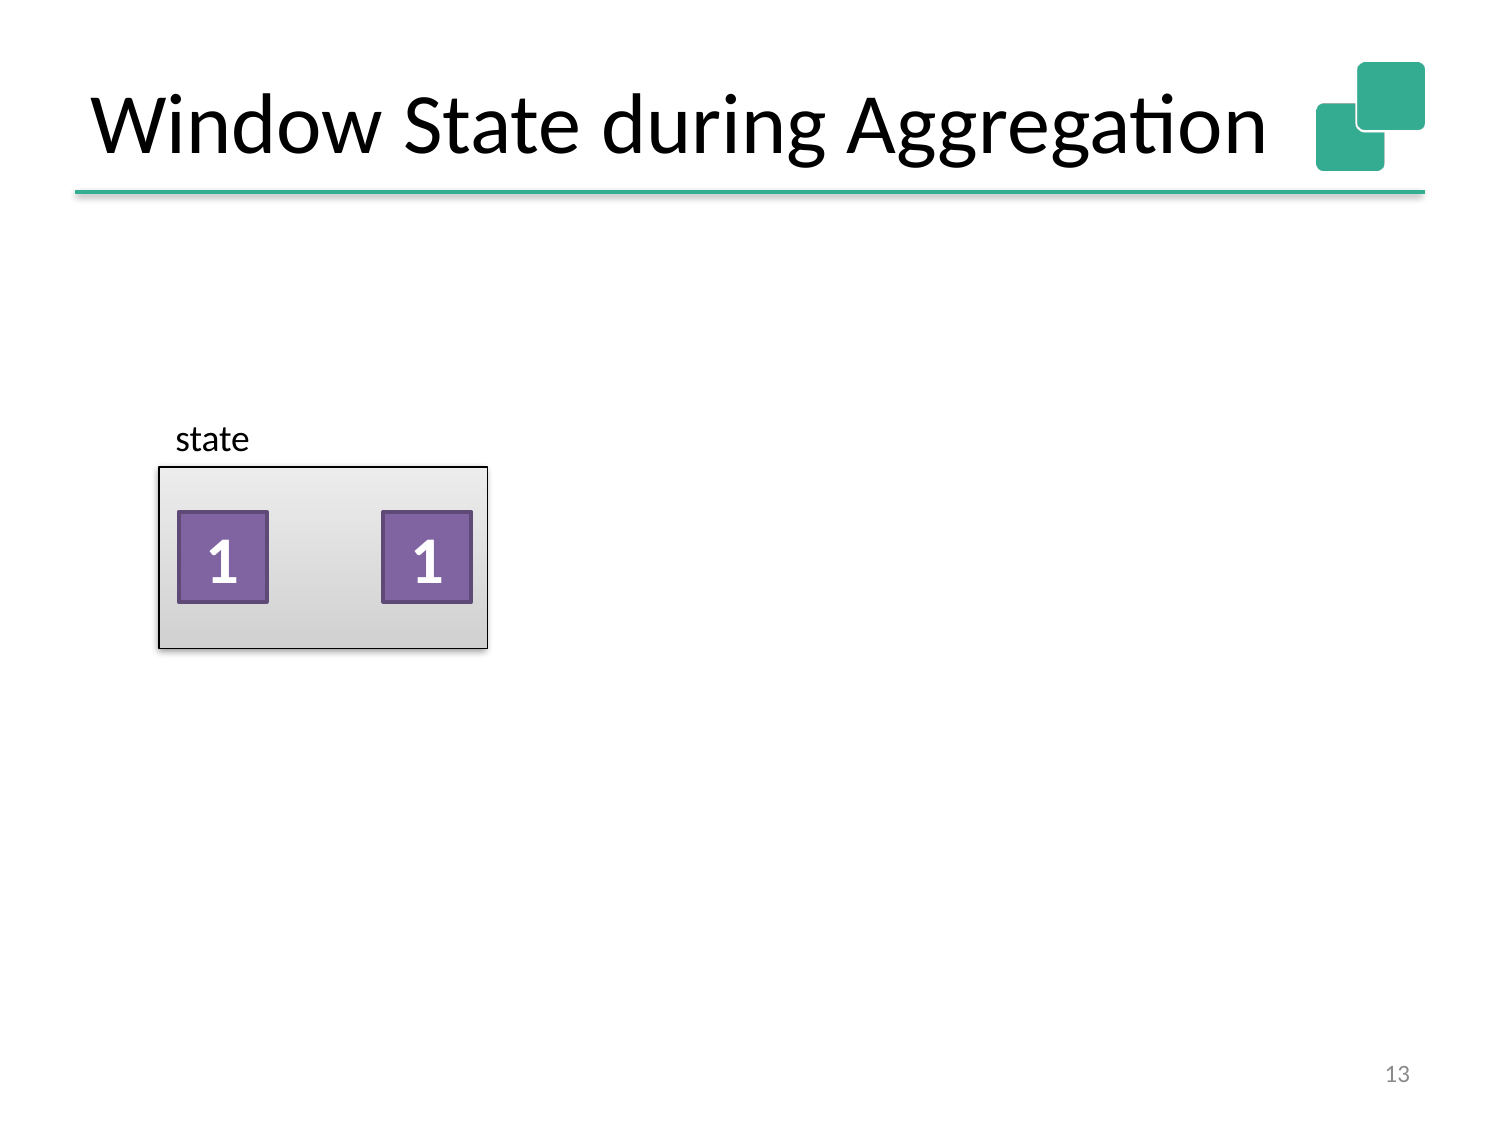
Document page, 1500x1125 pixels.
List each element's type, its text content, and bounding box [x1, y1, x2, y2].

slide_number 13 [1074, 1042, 1425, 1103]
text_box 1 [381, 510, 473, 604]
picture [1316, 62, 1425, 171]
text_box state [160, 406, 266, 466]
text_box [158, 466, 488, 649]
text_box 1 [177, 510, 269, 604]
title Window State during Aggregation [75, 45, 1302, 193]
